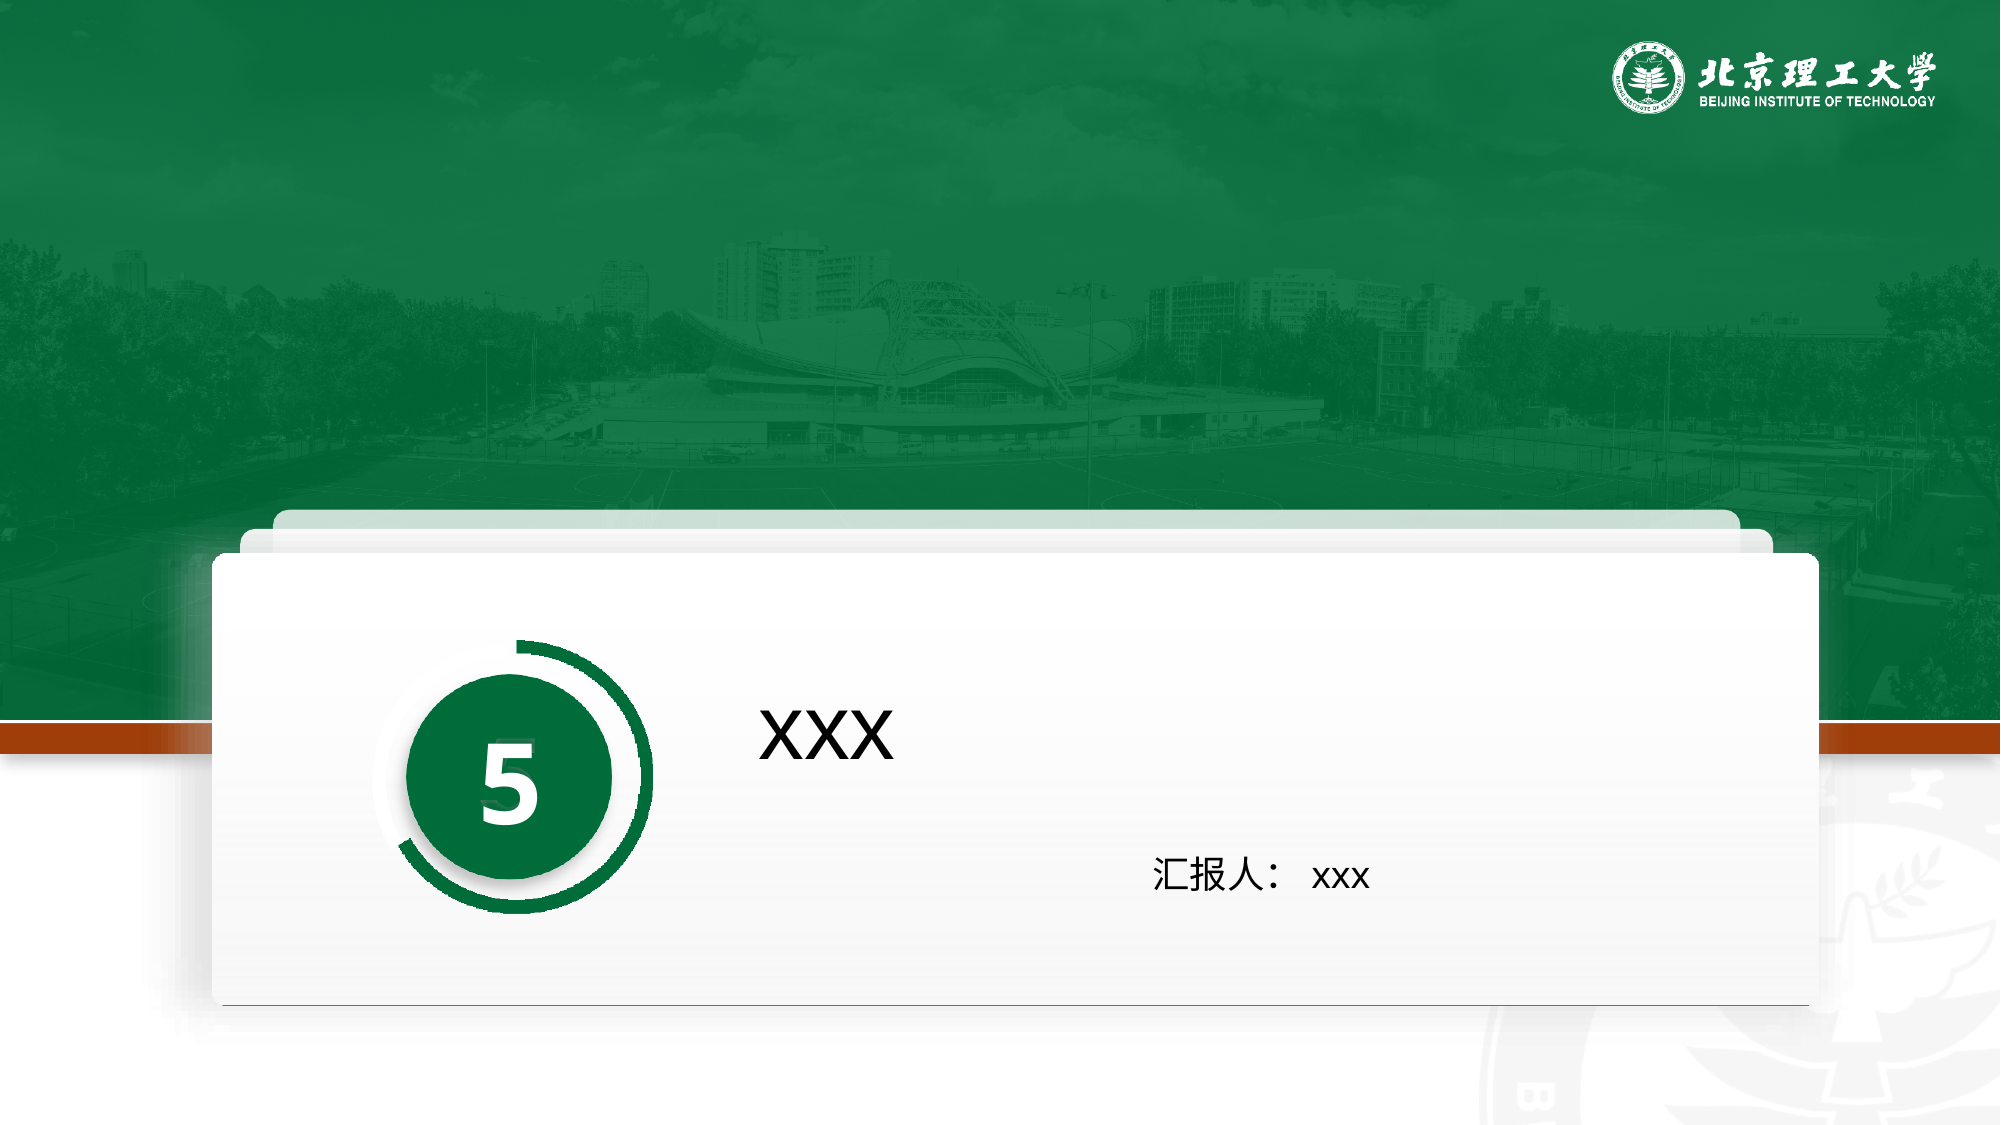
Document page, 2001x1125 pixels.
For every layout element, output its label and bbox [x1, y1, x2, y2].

picture [0, 494, 2000, 1125]
picture [1591, 23, 1960, 127]
text_box [372, 644, 625, 938]
